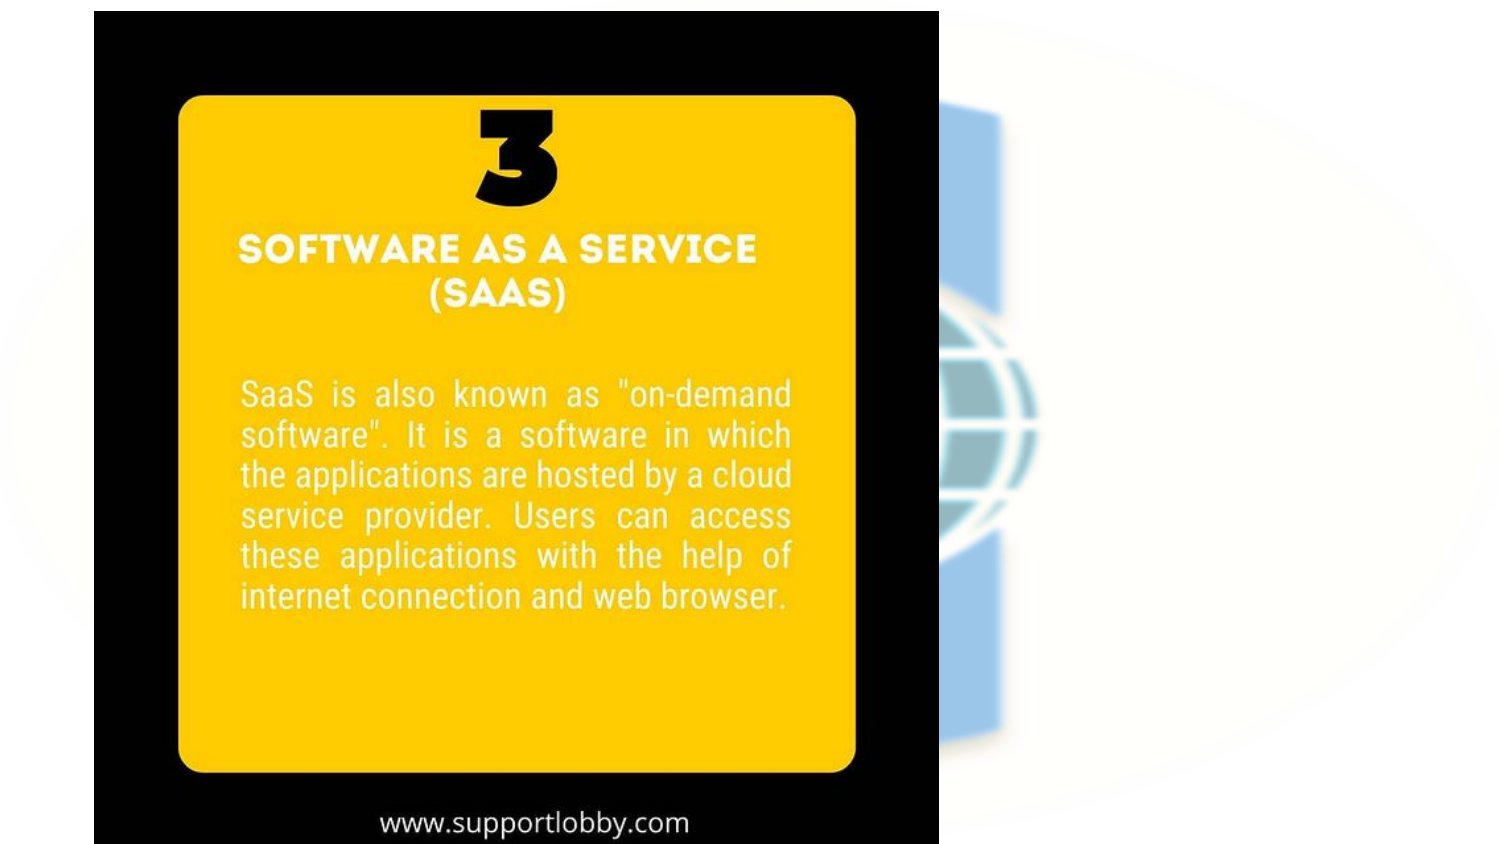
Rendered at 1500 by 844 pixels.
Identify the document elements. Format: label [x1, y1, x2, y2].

picture [94, 11, 939, 844]
